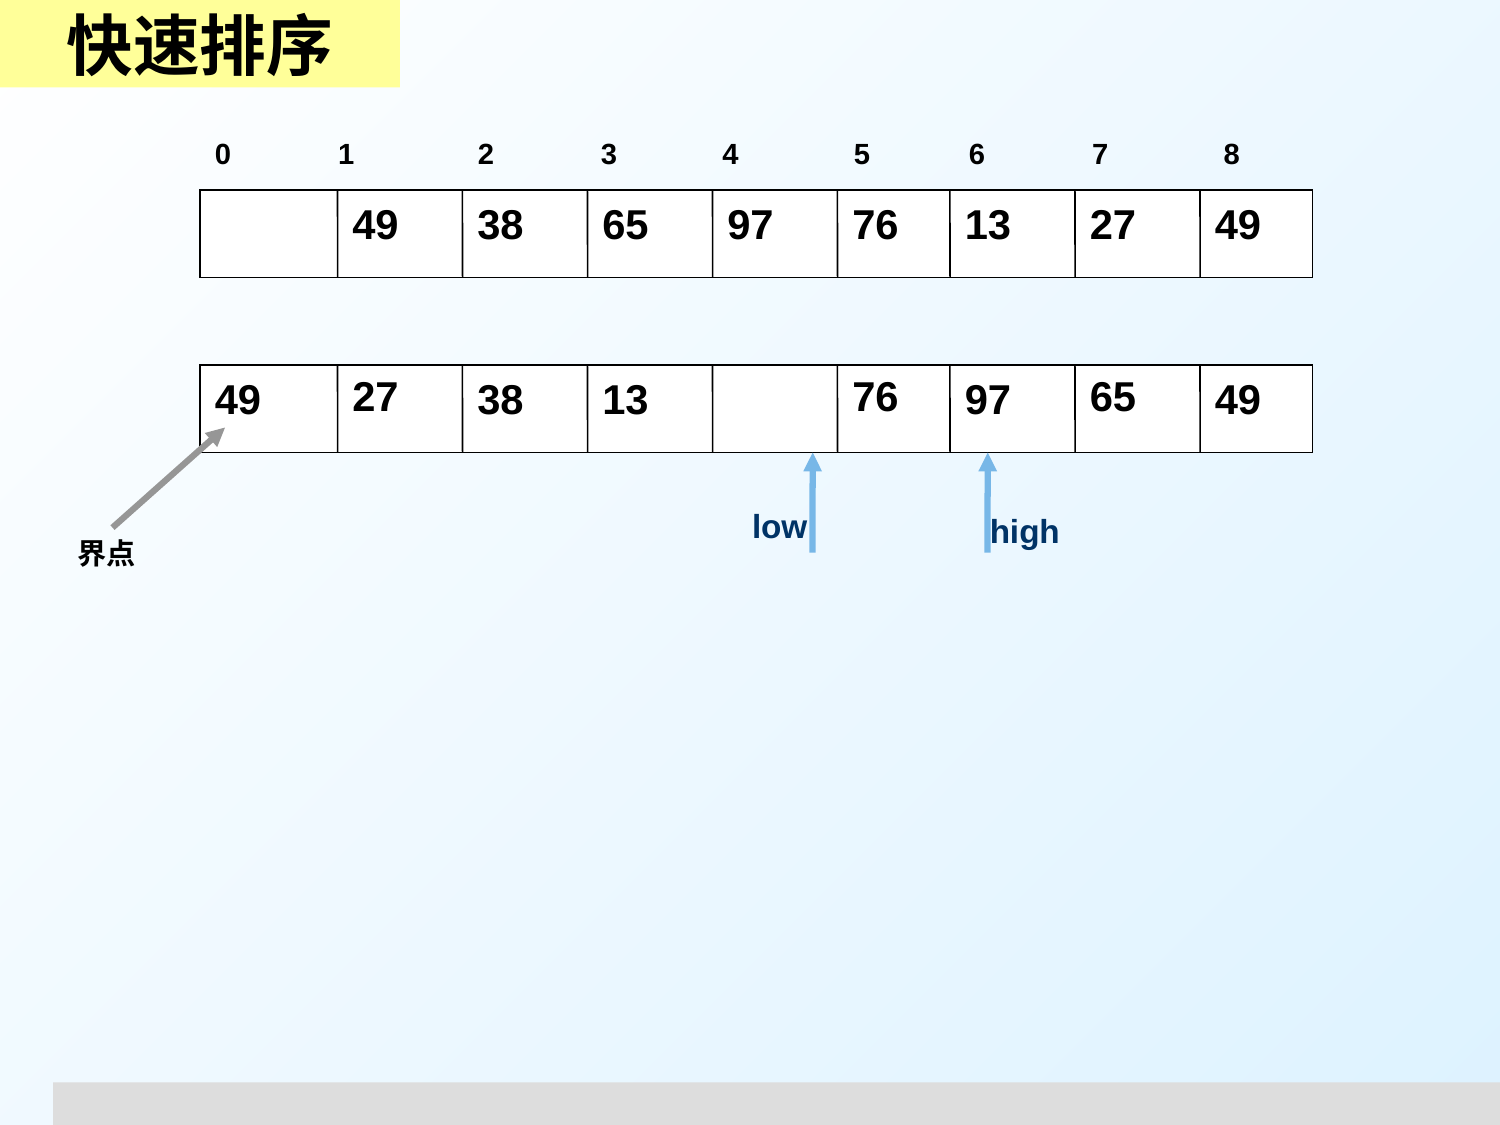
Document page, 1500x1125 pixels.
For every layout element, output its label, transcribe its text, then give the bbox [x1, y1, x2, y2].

text_box 0 1 2 3 4 5 6 7 8 [199, 127, 1313, 178]
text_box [199, 189, 1313, 278]
text_box 快速排序 [0, 0, 400, 88]
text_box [737, 452, 876, 553]
text_box 界点 [62, 527, 188, 578]
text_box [199, 364, 1313, 453]
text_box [974, 452, 1113, 558]
